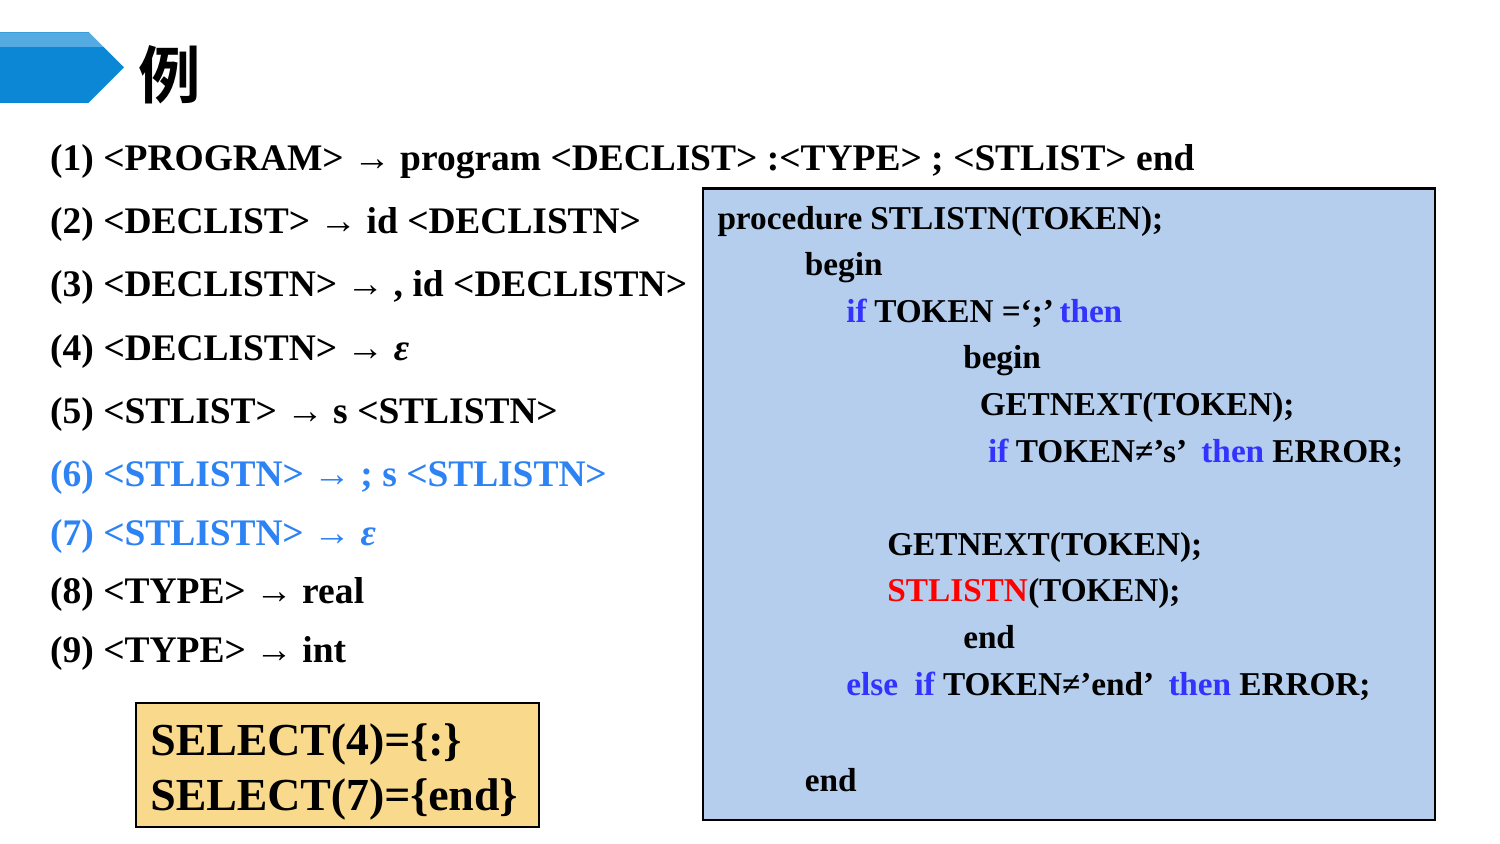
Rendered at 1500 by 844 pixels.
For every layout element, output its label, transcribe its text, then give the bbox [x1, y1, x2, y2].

text_box procedure STLISTN(TOKEN); begin if TOKEN =‘;’ then begin GETNEXT(TOKEN); if TOKEN≠’s’ then ERROR; GETNEXT(TOKEN); STLISTN(TOKEN); end else if TOKEN≠’end’ then ERROR; end [702, 678, 1436, 821]
text_box SELECT(4)={:} SELECT(7)={end} [135, 703, 539, 827]
text_box (1) <PROGRAM> → program <DECLIST> :<TYPE> ; <STLIST> end (2) <DECLIST> → id <DECLISTN> (3) <DECLISTN> → , id <DECLISTN> (4) <DECLISTN> → ε (5) <STLIST> → s <STLISTN> (6) <STLISTN> → ; s <STLISTN> (7) <STLISTN> → ε (8) <TYPE> → real (9) <TYPE> → int [35, 111, 1465, 678]
title 例 [123, 43, 762, 104]
